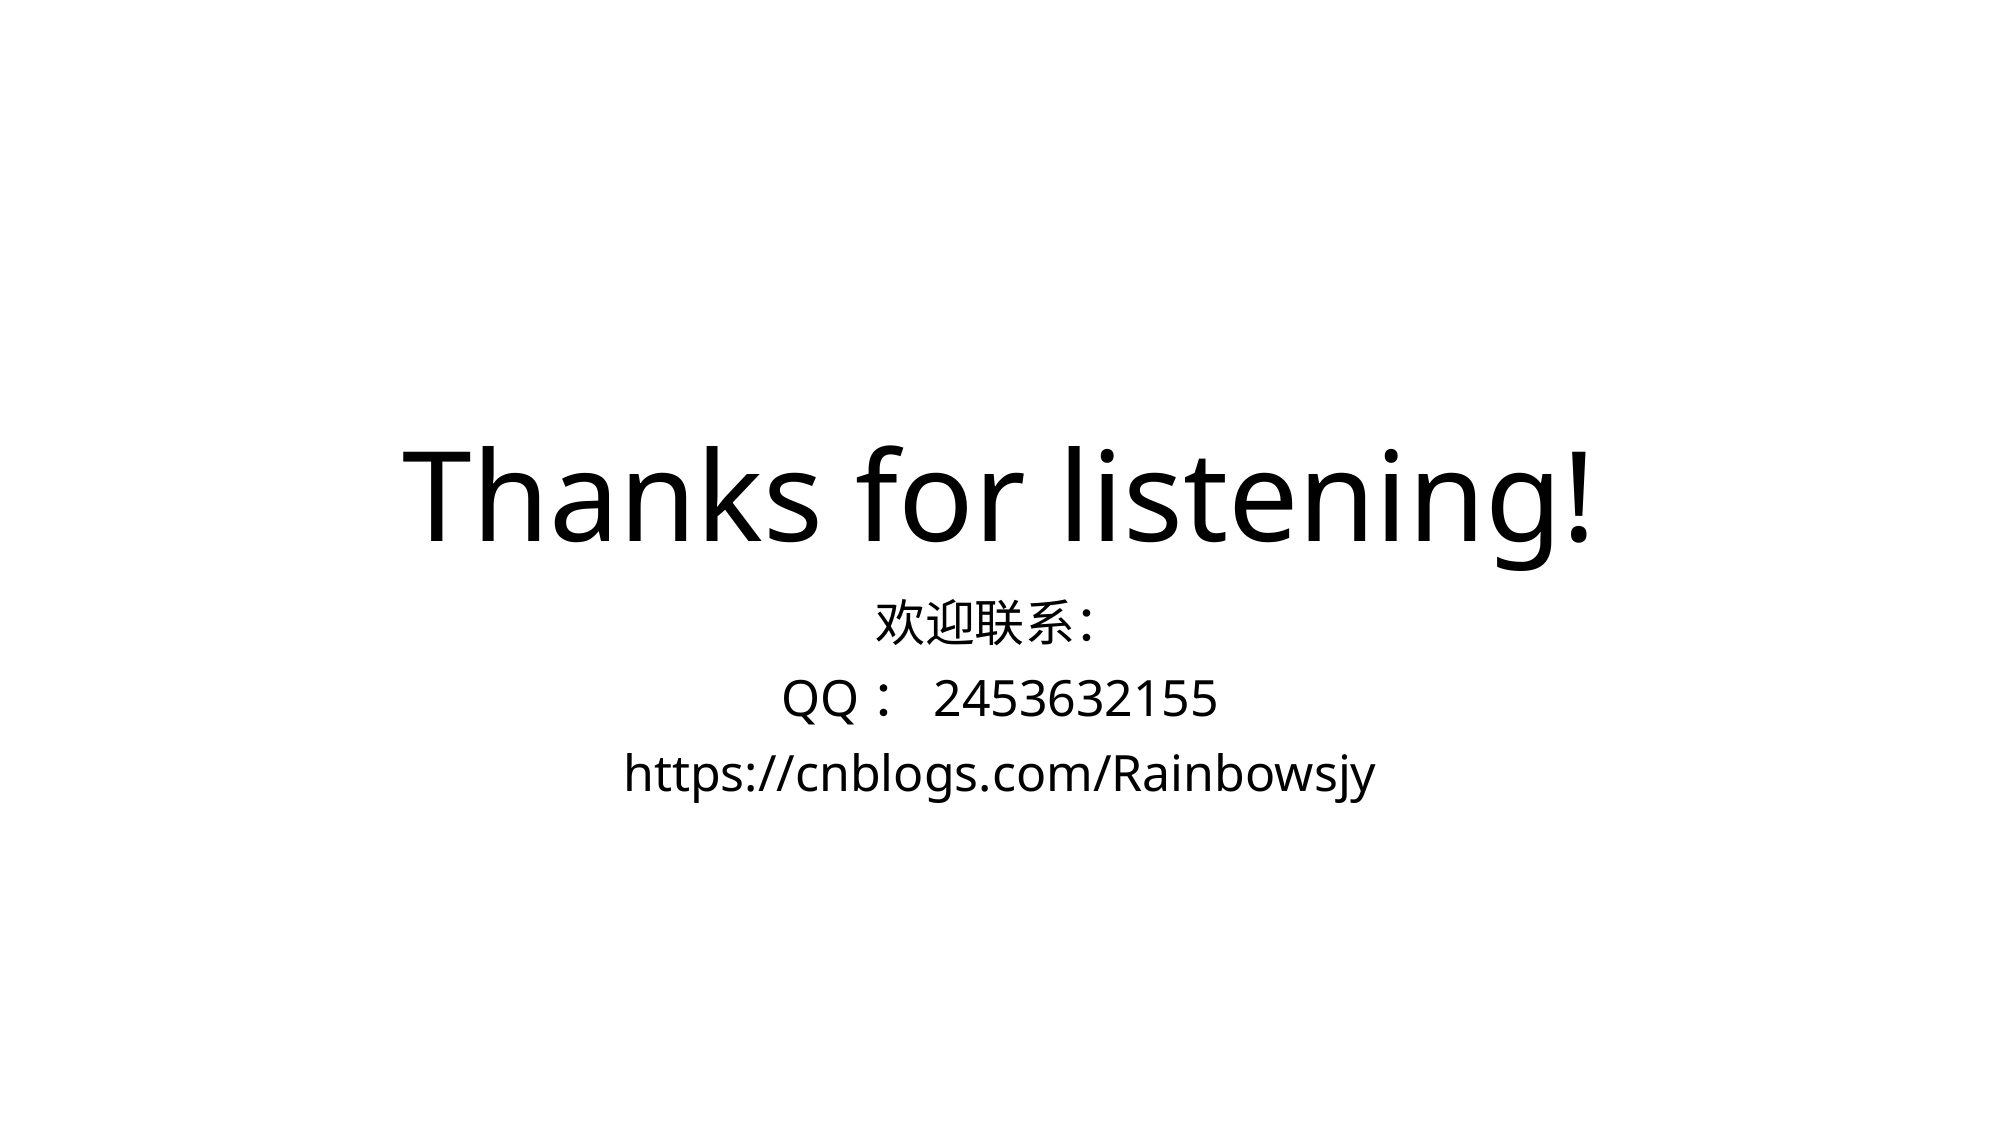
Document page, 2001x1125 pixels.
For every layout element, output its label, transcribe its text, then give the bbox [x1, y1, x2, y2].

title Thanks for listening! [249, 184, 1750, 576]
subtitle 欢迎联系： QQ：2453632155 https://cnblogs.com/Rainbowsjy [249, 590, 1750, 863]
